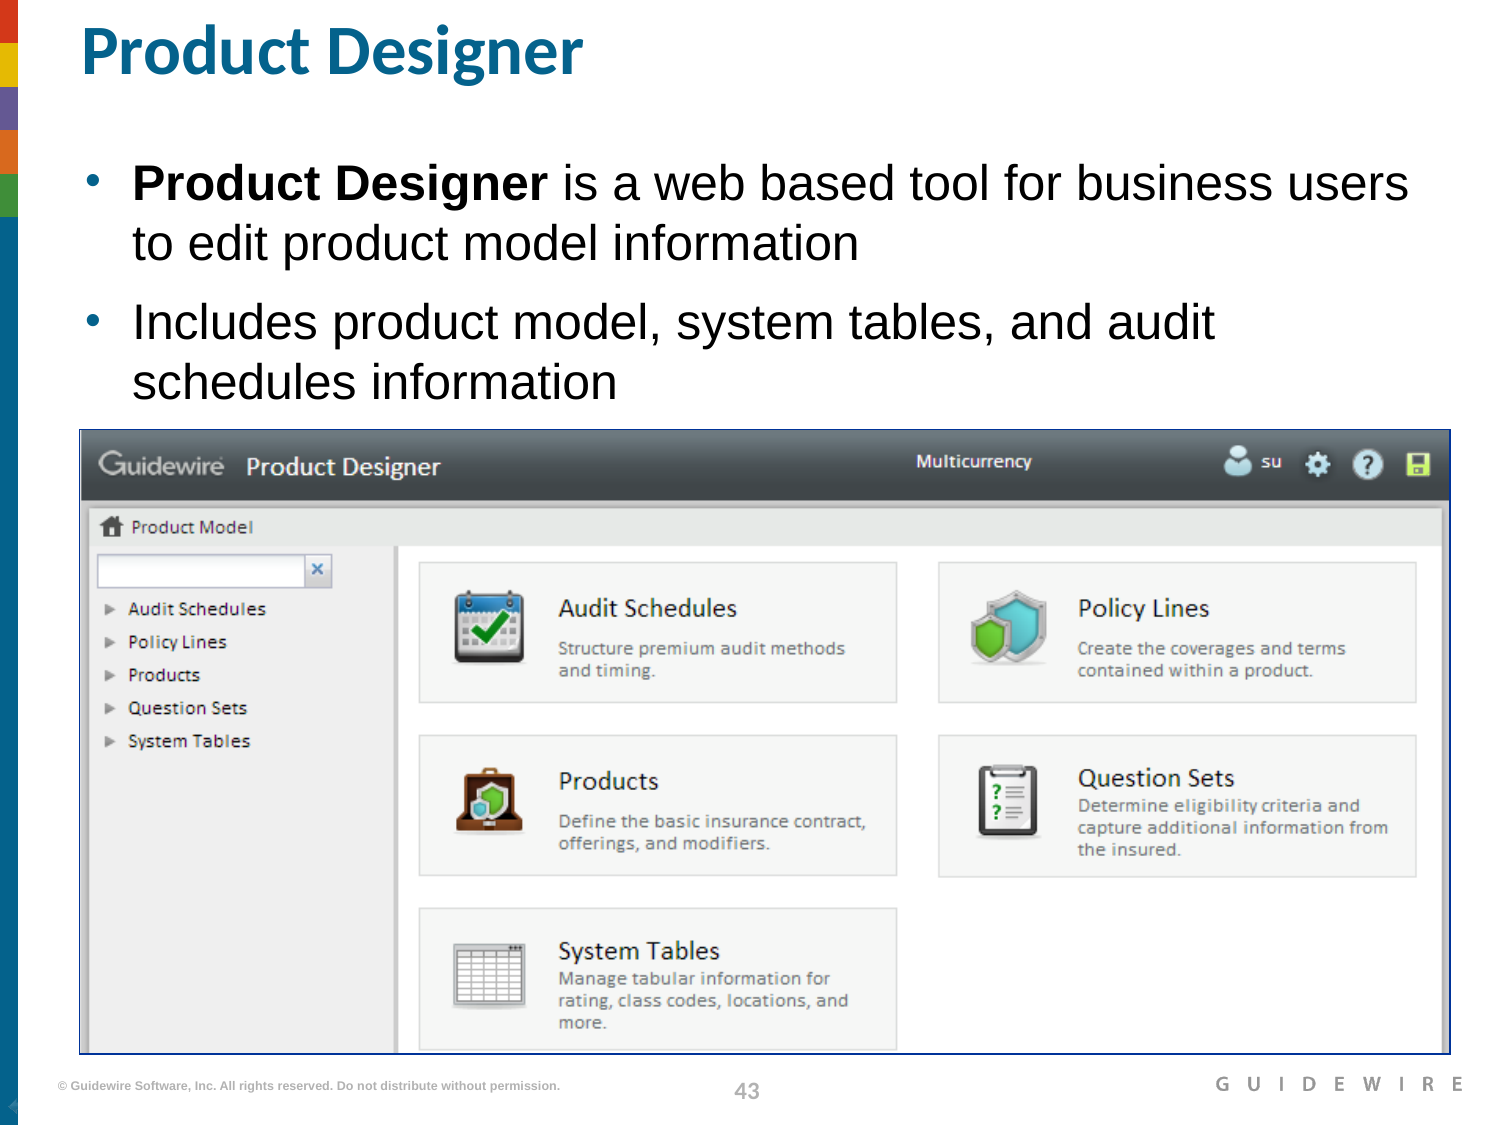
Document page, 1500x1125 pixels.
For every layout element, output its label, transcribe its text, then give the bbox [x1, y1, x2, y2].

title Product Designer [81, 19, 1446, 142]
picture [1215, 1073, 1480, 1096]
picture [0, 0, 18, 216]
picture [10, 1101, 18, 1111]
list Product Designer is a web based tool for business users to edit product model information Includes product model, system tables, and audit schedules information [85, 149, 1450, 429]
picture [80, 430, 1450, 1054]
